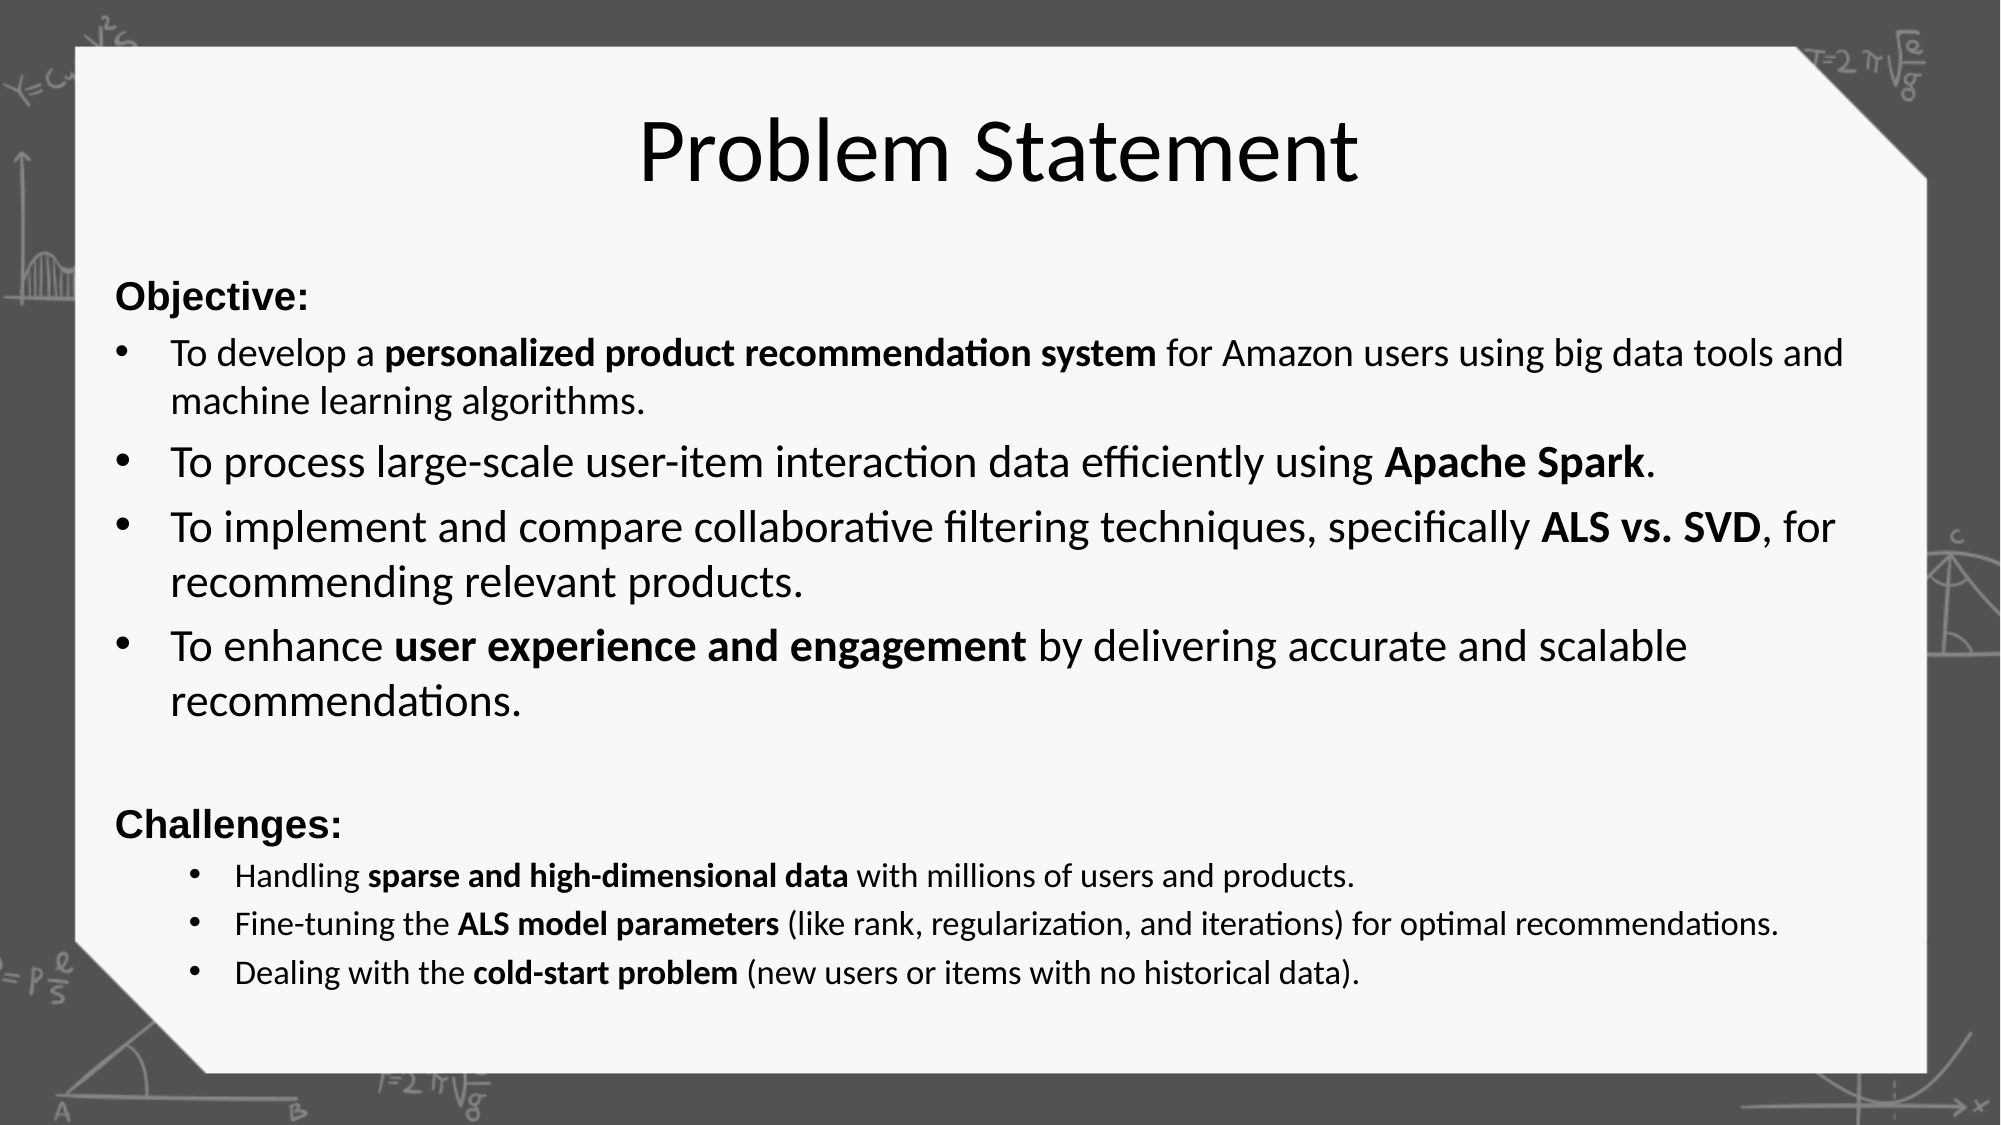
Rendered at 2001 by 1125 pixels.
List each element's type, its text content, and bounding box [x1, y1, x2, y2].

title Problem Statement [99, 45, 1900, 246]
list Objective: To develop a personalized product recommendation system for Amazon users using big data tools and machine learning algorithms. To process large-scale user-item interaction data efficiently using Apache Spark. To implement and compare collaborative filtering techniques, specifically ALS vs. SVD, for recommending relevant products. To enhance user experience and engagement by delivering accurate and scalable recommendations. Challenges: Handling sparse and high-dimensional data with millions of users and products. Fine-tuning the ALS model parameters (like rank, regularization, and iterations) for optimal recommendations. Dealing with the cold-start problem (new users or items with no historical data). [99, 262, 1900, 1005]
picture [0, 0, 2001, 1125]
